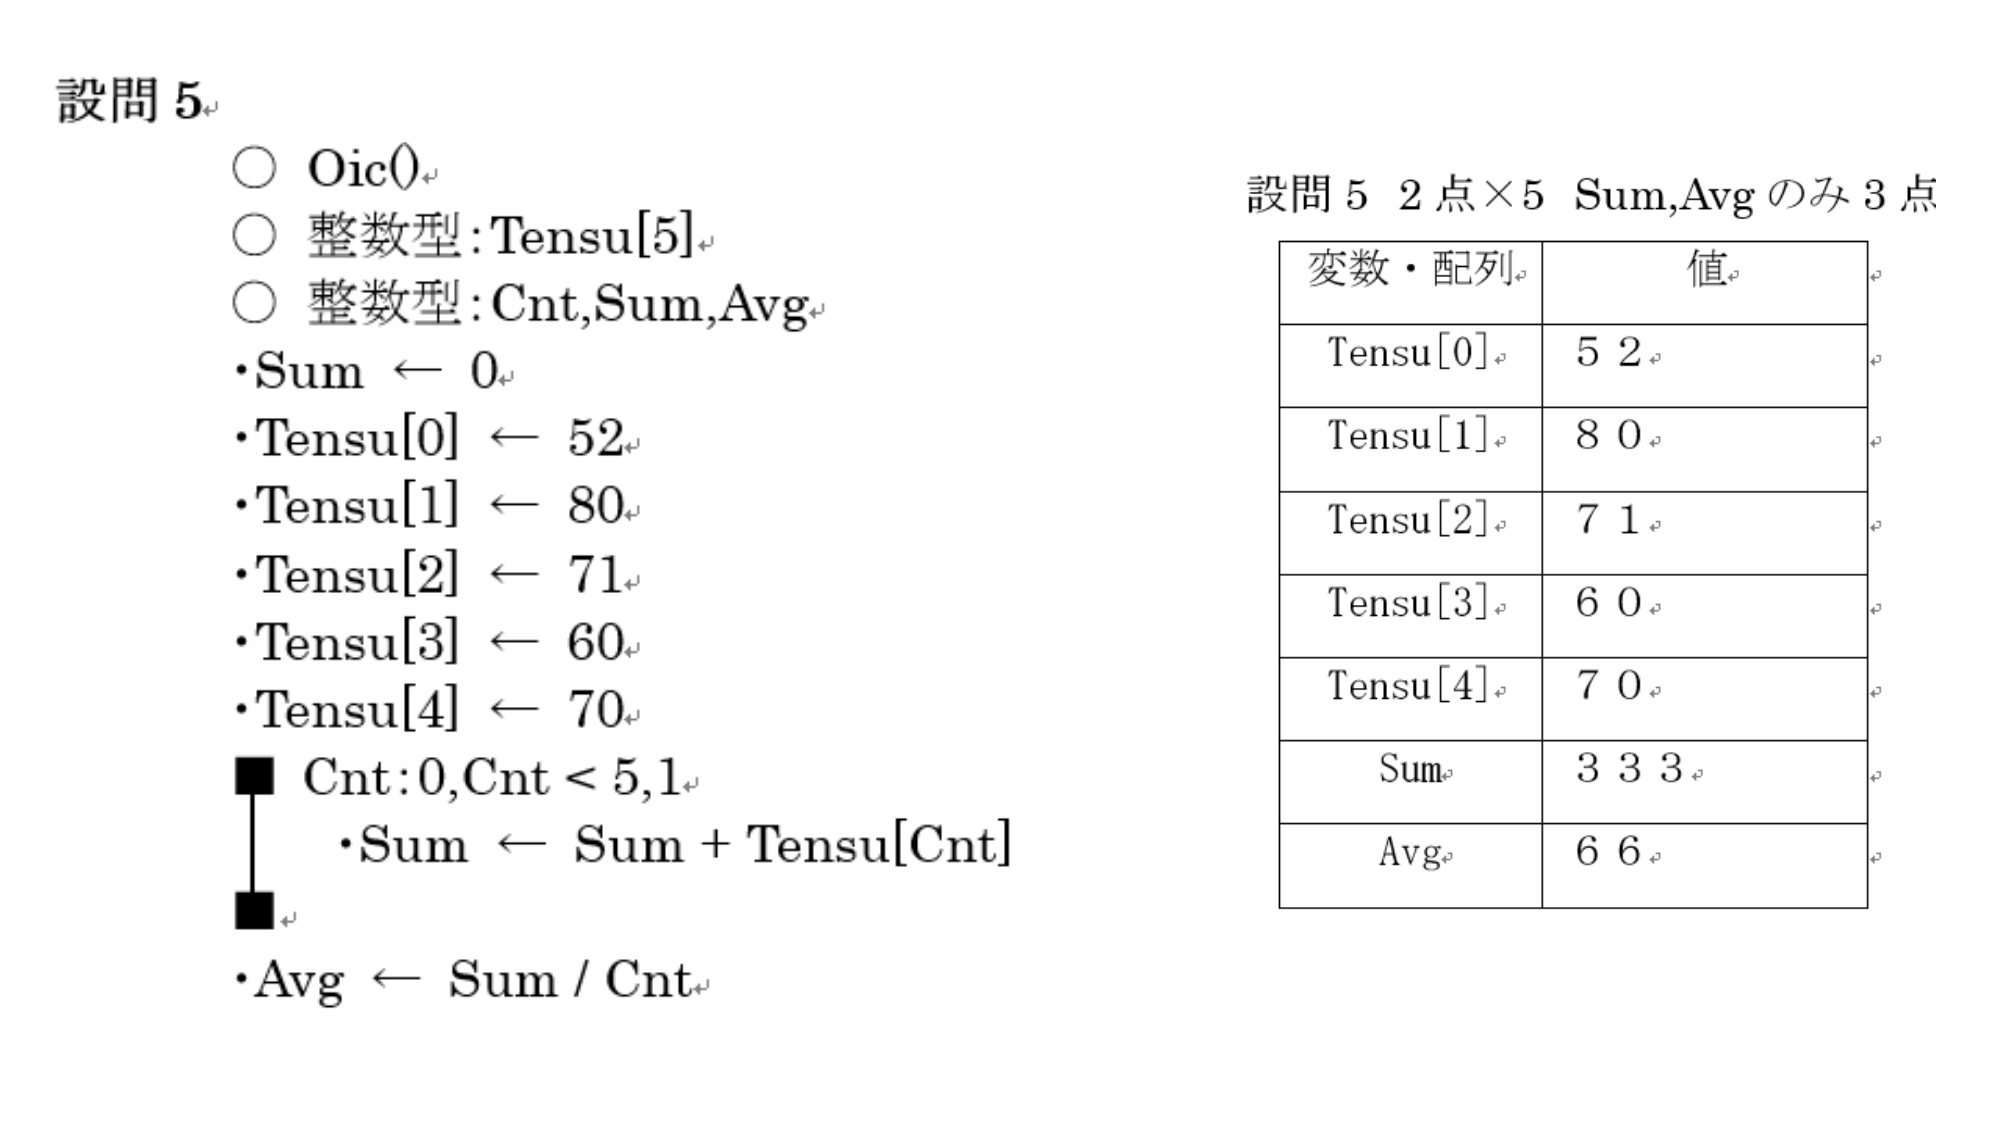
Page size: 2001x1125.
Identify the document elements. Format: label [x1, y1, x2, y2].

picture [1243, 169, 1936, 917]
picture [53, 67, 1016, 1019]
